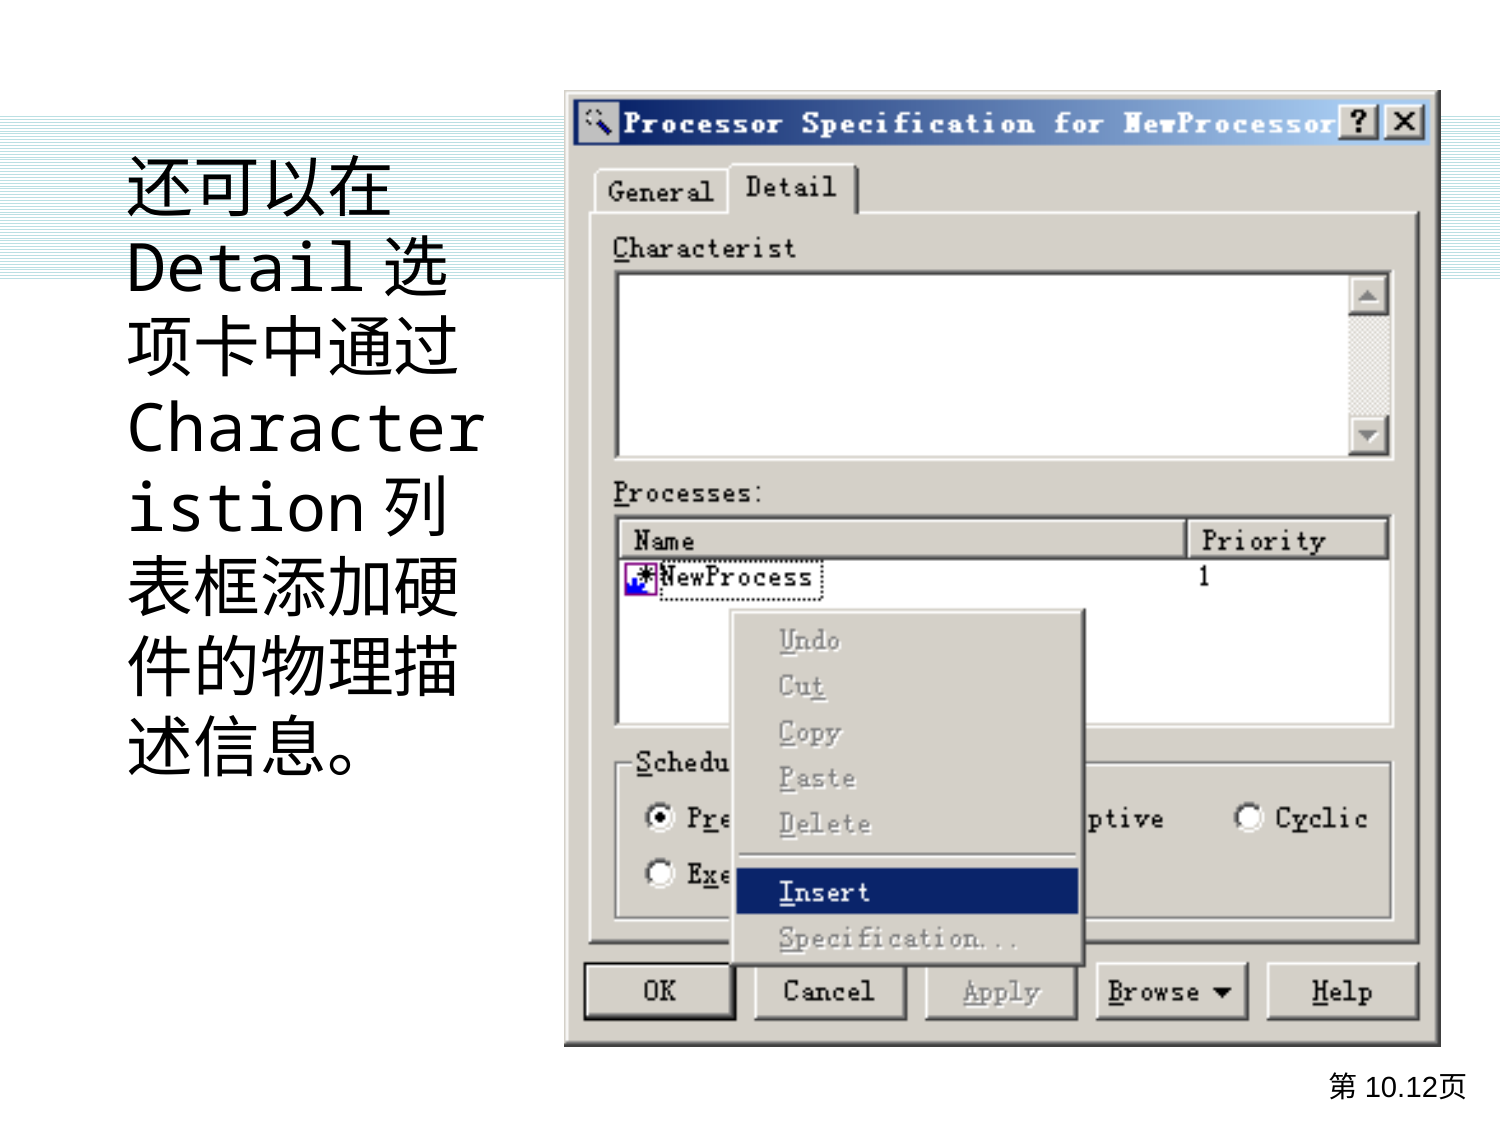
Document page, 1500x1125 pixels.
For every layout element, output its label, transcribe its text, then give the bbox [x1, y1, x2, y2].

text_box 还可以在Detail选项卡中通过Characteristion列表框添加硬件的物理描述信息。 [112, 137, 526, 792]
picture [564, 89, 1441, 1048]
slide_number 第10.12页 [1131, 1060, 1483, 1118]
